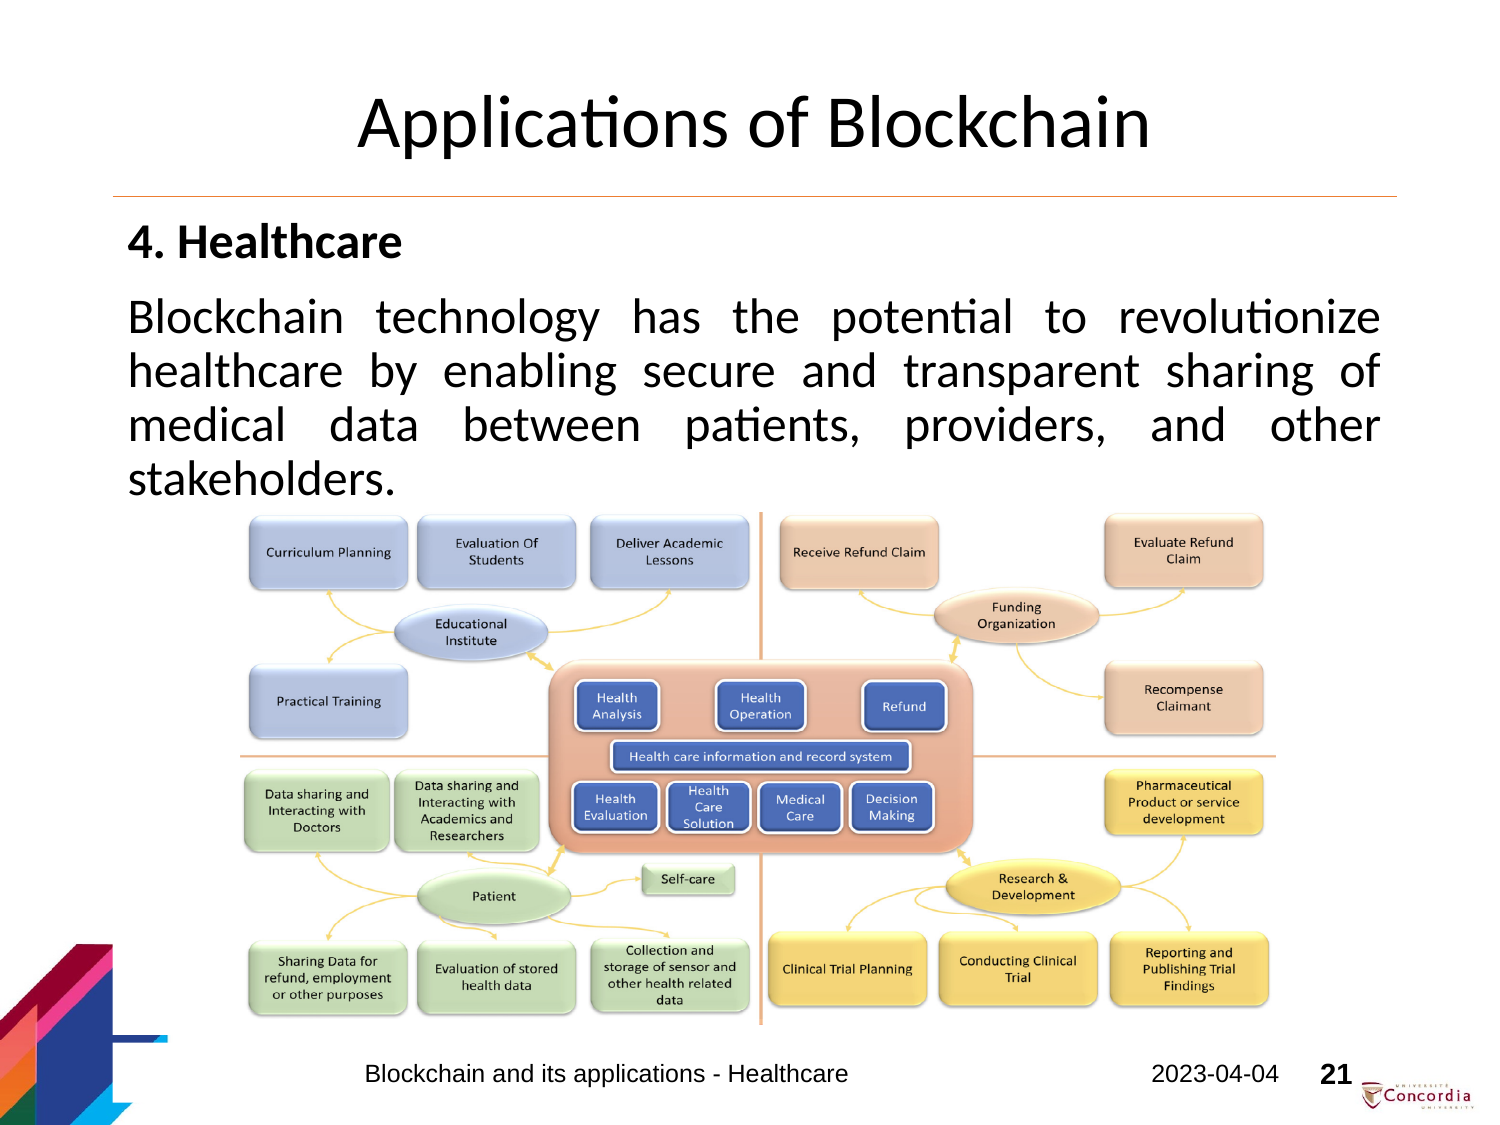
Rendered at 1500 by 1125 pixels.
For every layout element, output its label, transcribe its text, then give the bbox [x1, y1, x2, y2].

list 4. Healthcare Blockchain technology has the potential to revolutionize healthcare by enabling secure and transparent sharing of medical data between patients, providers, and other stakeholders. [112, 208, 1397, 1035]
title Applications of Blockchain [112, 62, 1397, 185]
slide_number 21 [1305, 1042, 1397, 1103]
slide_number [1125, 1042, 1305, 1103]
footer Blockchain and its applications - Healthcare [112, 1042, 1103, 1103]
picture [0, 0, 1500, 1125]
